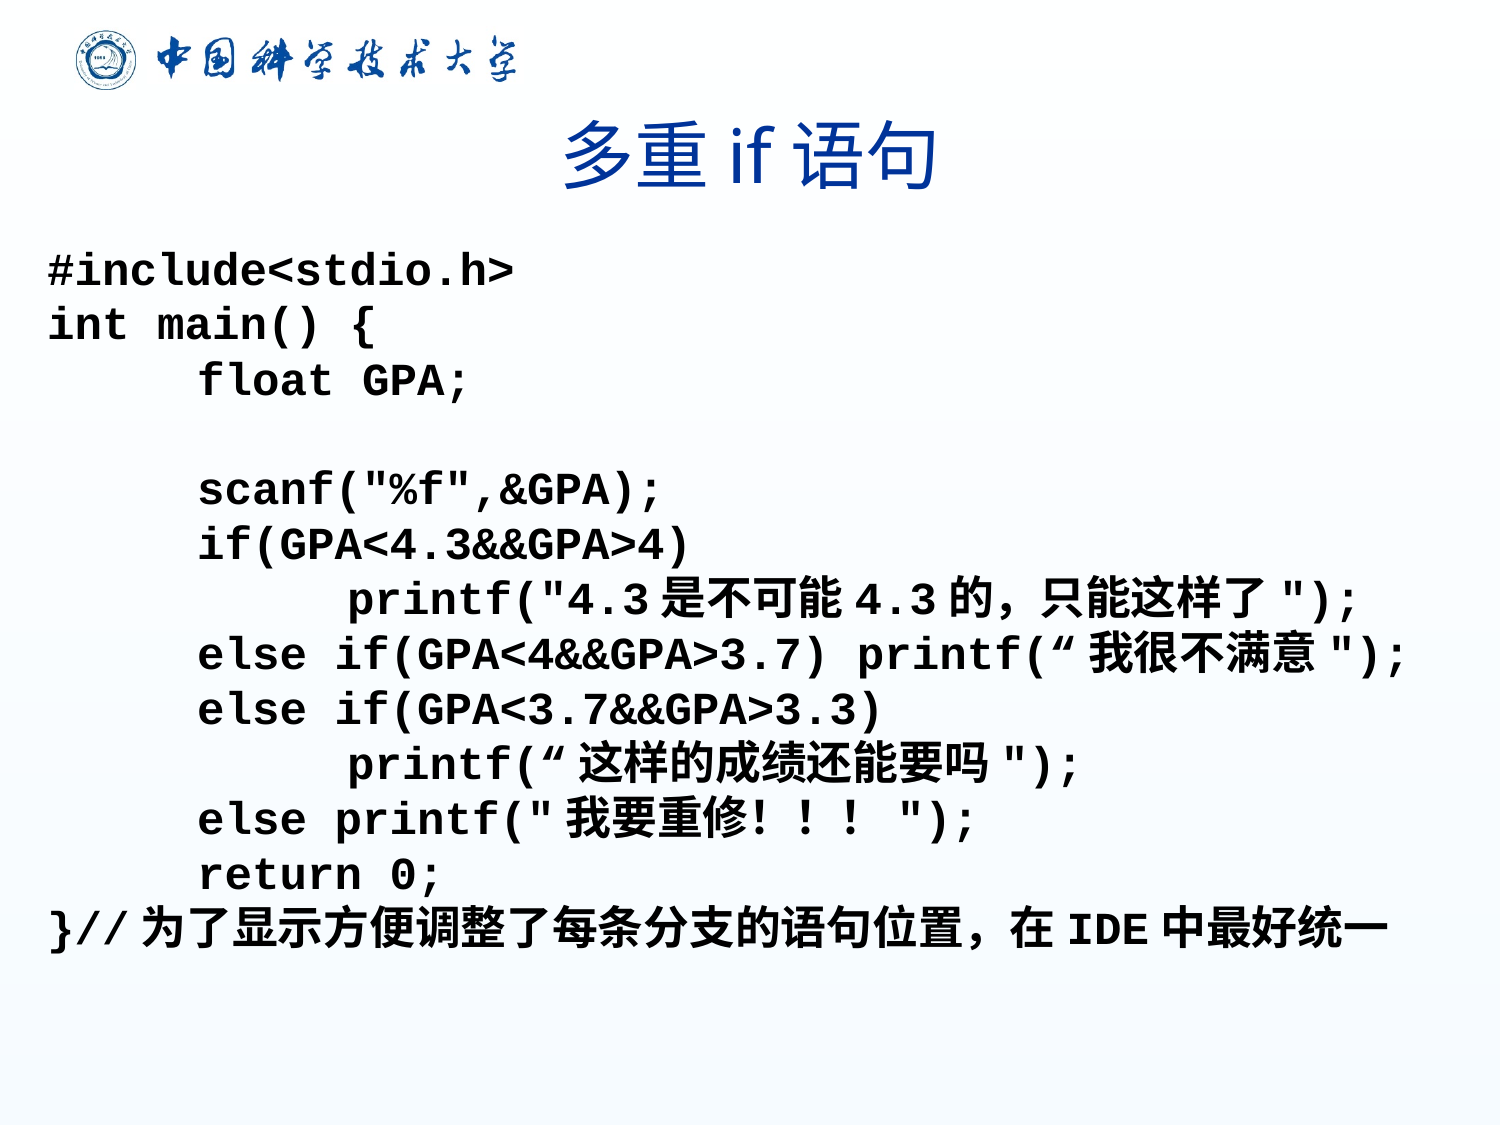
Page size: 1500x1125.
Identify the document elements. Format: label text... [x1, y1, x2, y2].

title 多重if语句 [49, 99, 1451, 209]
picture [74, 27, 136, 90]
picture [147, 26, 524, 84]
text_box #include<stdio.h> int main() { float GPA; scanf("%f",&GPA); if(GPA<4.3&&GPA>4) printf("4.3是不可能4.3的，只能这样了"); else if(GPA<4&&GPA>3.7) printf(“我很不满意"); else if(GPA<3.7&&GPA>3.3) printf(“这样的成绩还能要吗"); else printf("我要重修！！！"); return 0; }//为了显示方便调整了每条分支的语句位置，在IDE中最好统一 [32, 231, 1468, 962]
